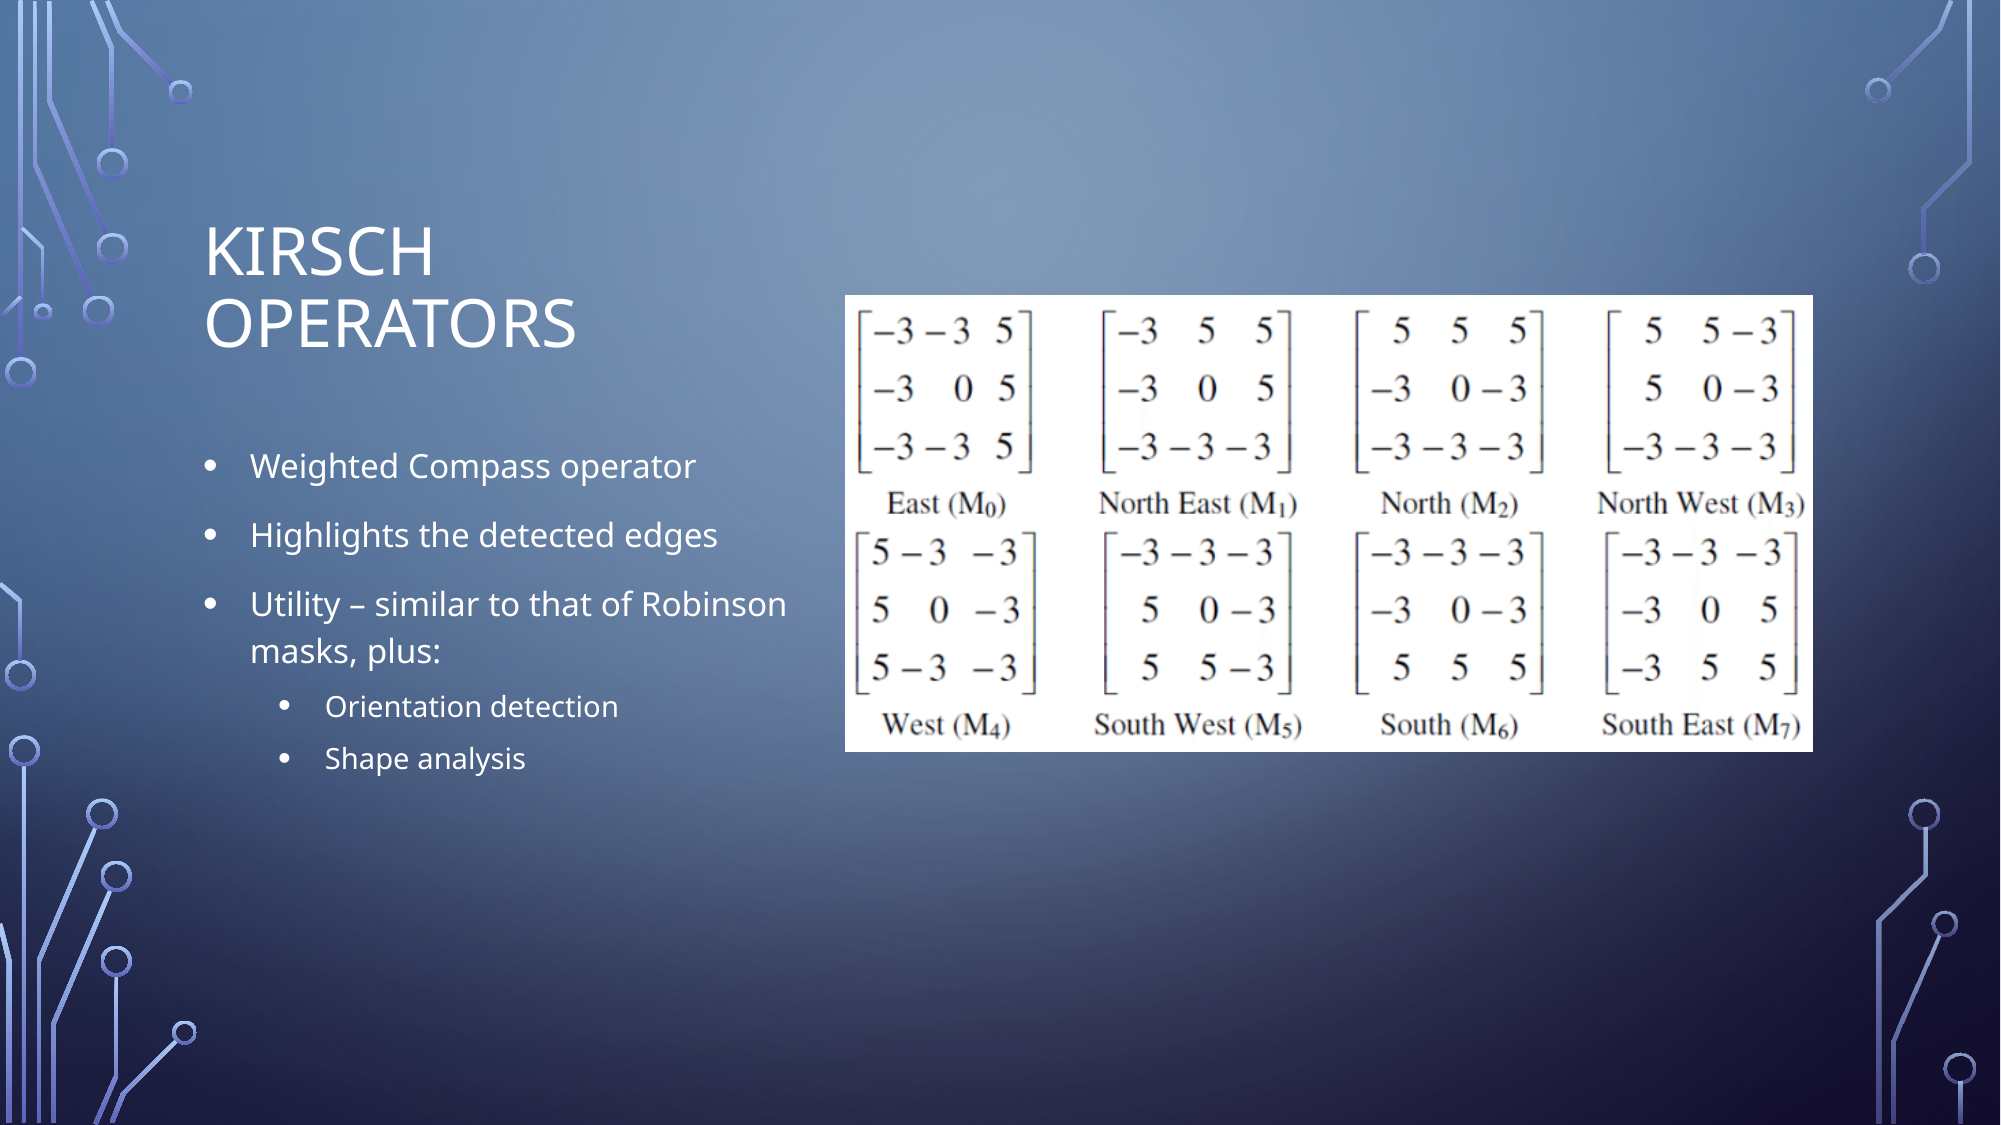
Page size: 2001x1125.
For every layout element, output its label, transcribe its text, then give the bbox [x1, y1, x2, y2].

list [845, 295, 1813, 752]
list Weighted Compass operator Highlights the detected edges Utility – similar to that of Robinson masks, plus: Orientation detection Shape analysis [188, 369, 821, 950]
title Kirsch Operators [188, 99, 821, 369]
